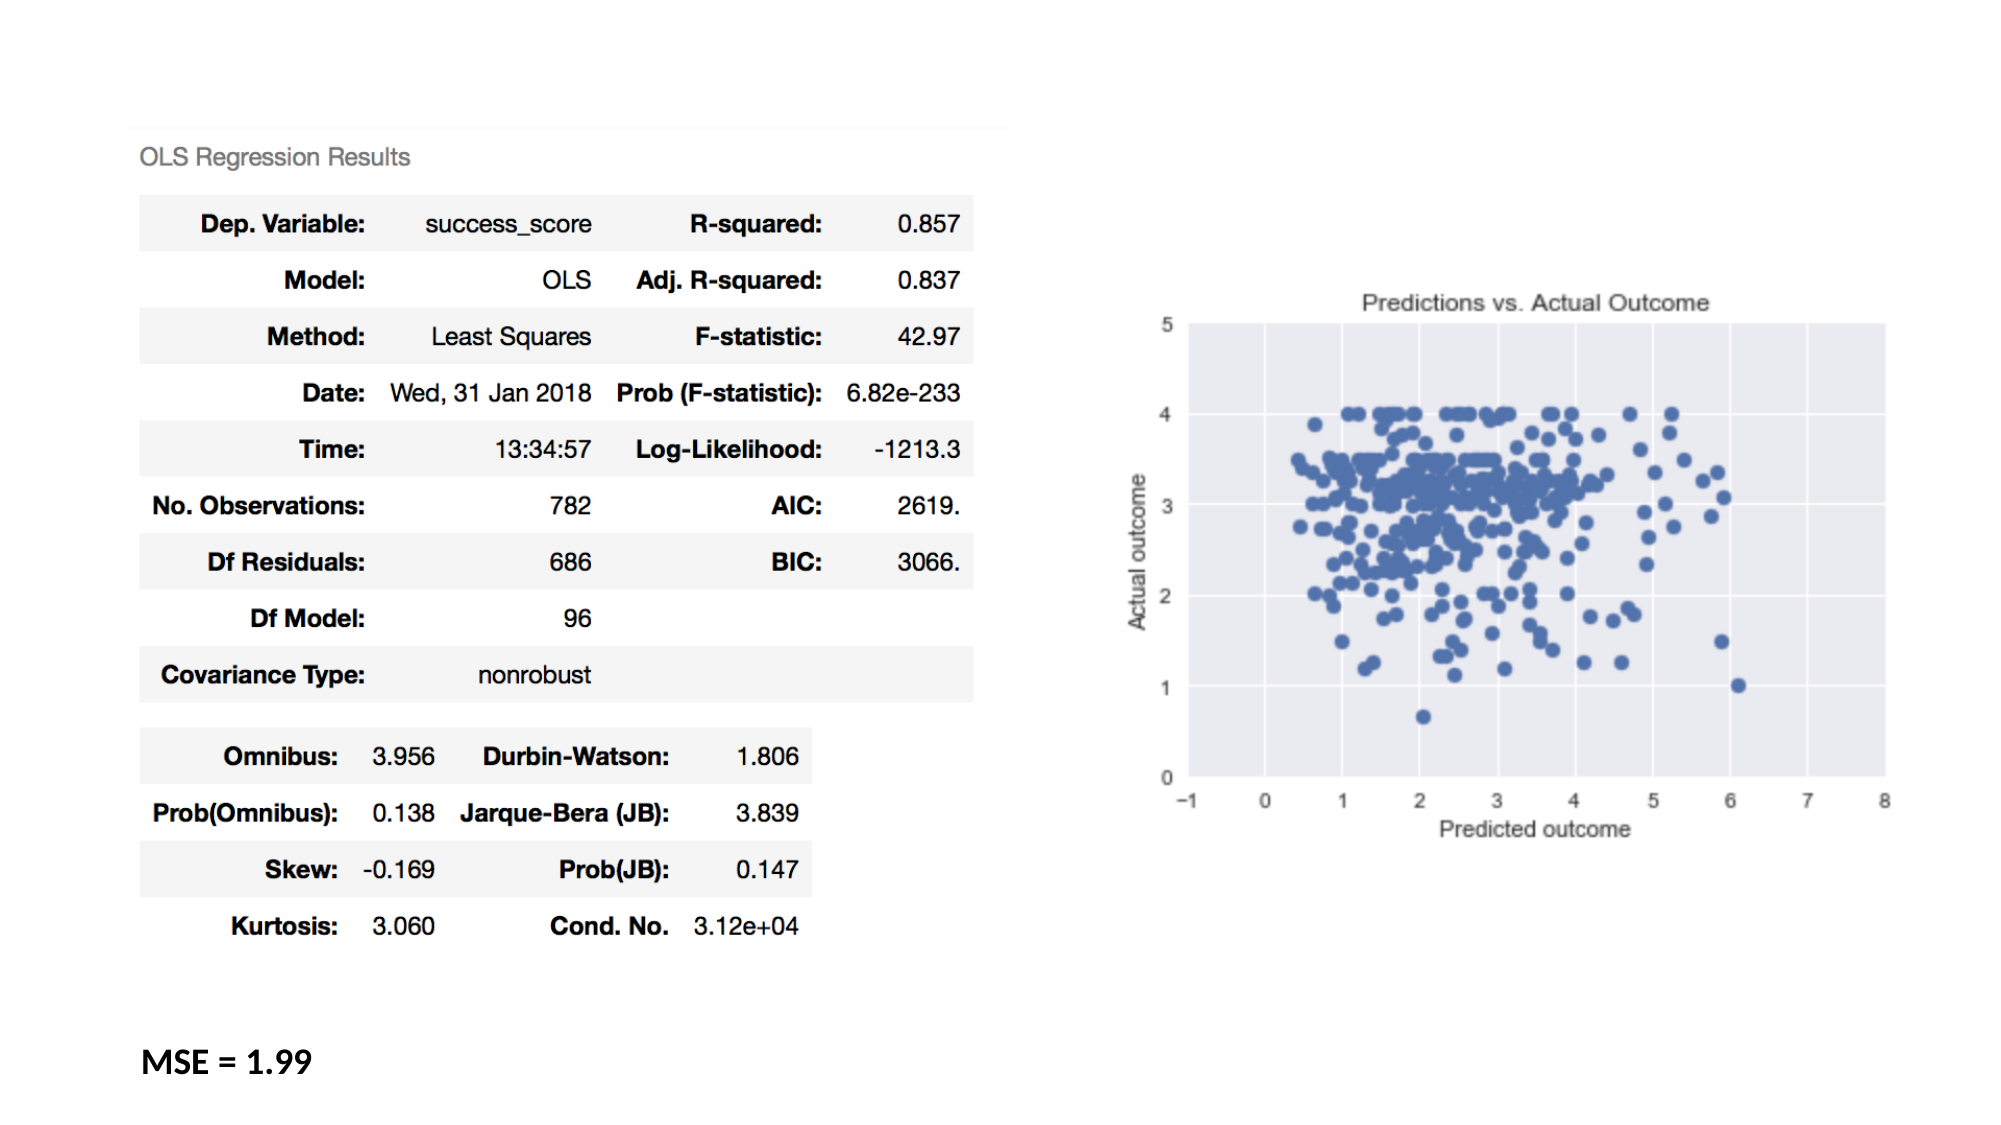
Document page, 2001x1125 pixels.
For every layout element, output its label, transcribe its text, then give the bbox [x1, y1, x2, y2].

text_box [116, 127, 1008, 948]
text_box MSE = 1.99 [126, 1029, 532, 1090]
picture [1097, 266, 1944, 859]
